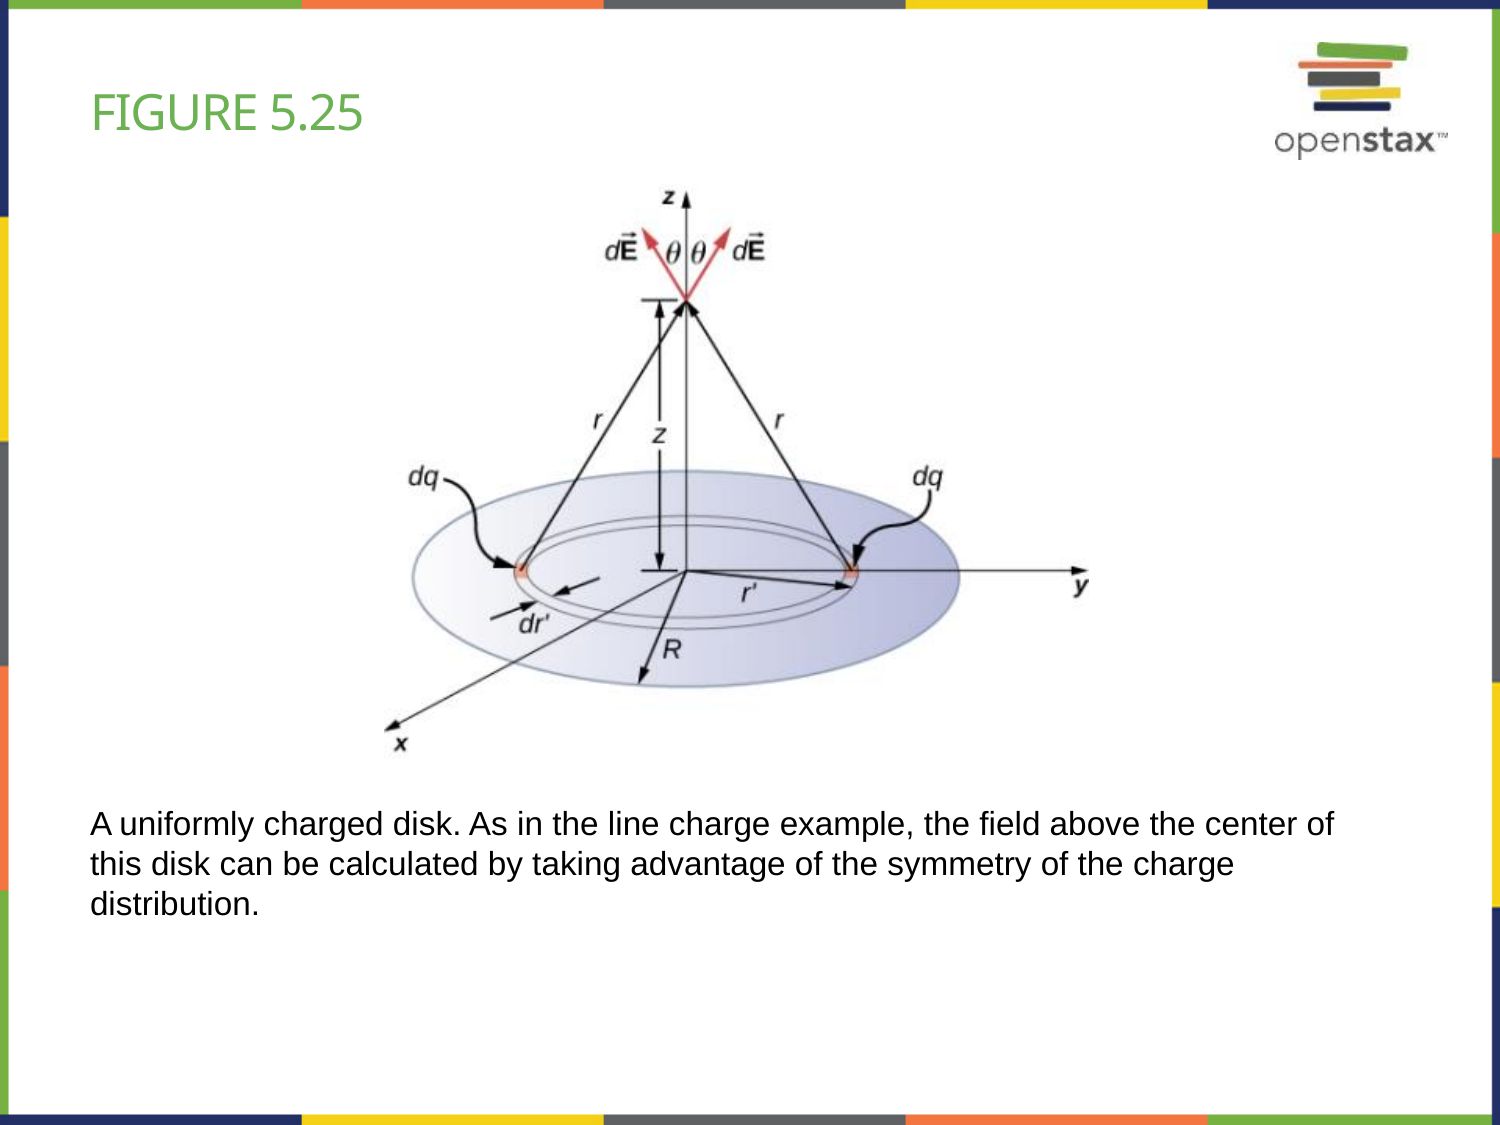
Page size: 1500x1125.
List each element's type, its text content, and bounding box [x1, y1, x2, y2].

picture [0, 0, 1500, 1125]
list A uniformly charged disk. As in the line charge example, the field above the center of this disk can be calculated by taking advantage of the symmetry of the charge distribution. [75, 794, 1398, 986]
title Figure 5.25 [75, 39, 1275, 148]
